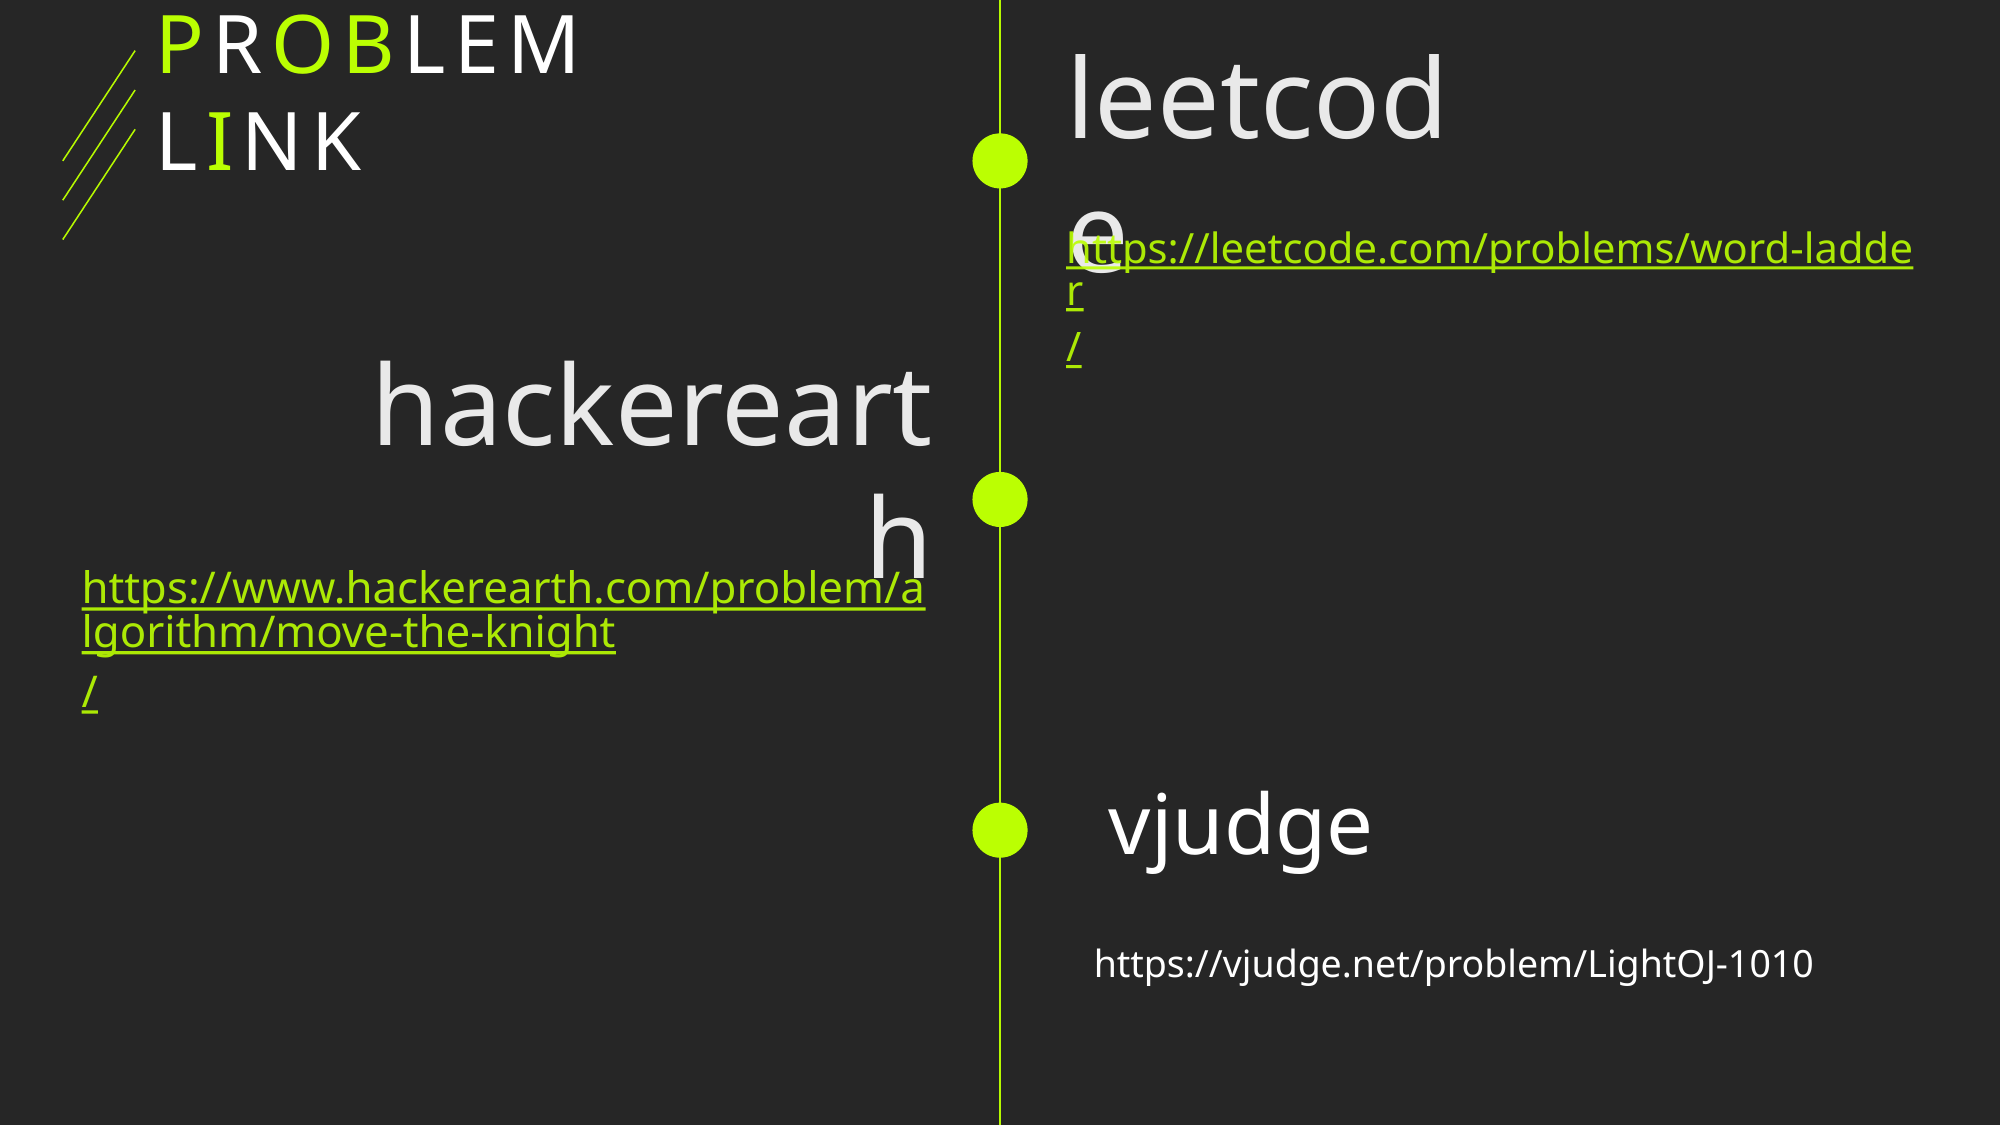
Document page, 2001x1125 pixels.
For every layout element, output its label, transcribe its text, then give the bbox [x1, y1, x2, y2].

list leetcode [1039, 90, 1529, 208]
title PROBLEM LINK [128, 0, 807, 201]
text_box https://vjudge.net/problem/LightOJ-1010 [1079, 932, 1830, 992]
list hackerearth [288, 396, 961, 539]
list https://leetcode.com/problems/word-ladder/ [1039, 208, 1945, 468]
list https://www.hackerearth.com/problem/algorithm/move-the-knight/ [54, 546, 961, 728]
text_box vjudge [1094, 764, 1389, 879]
